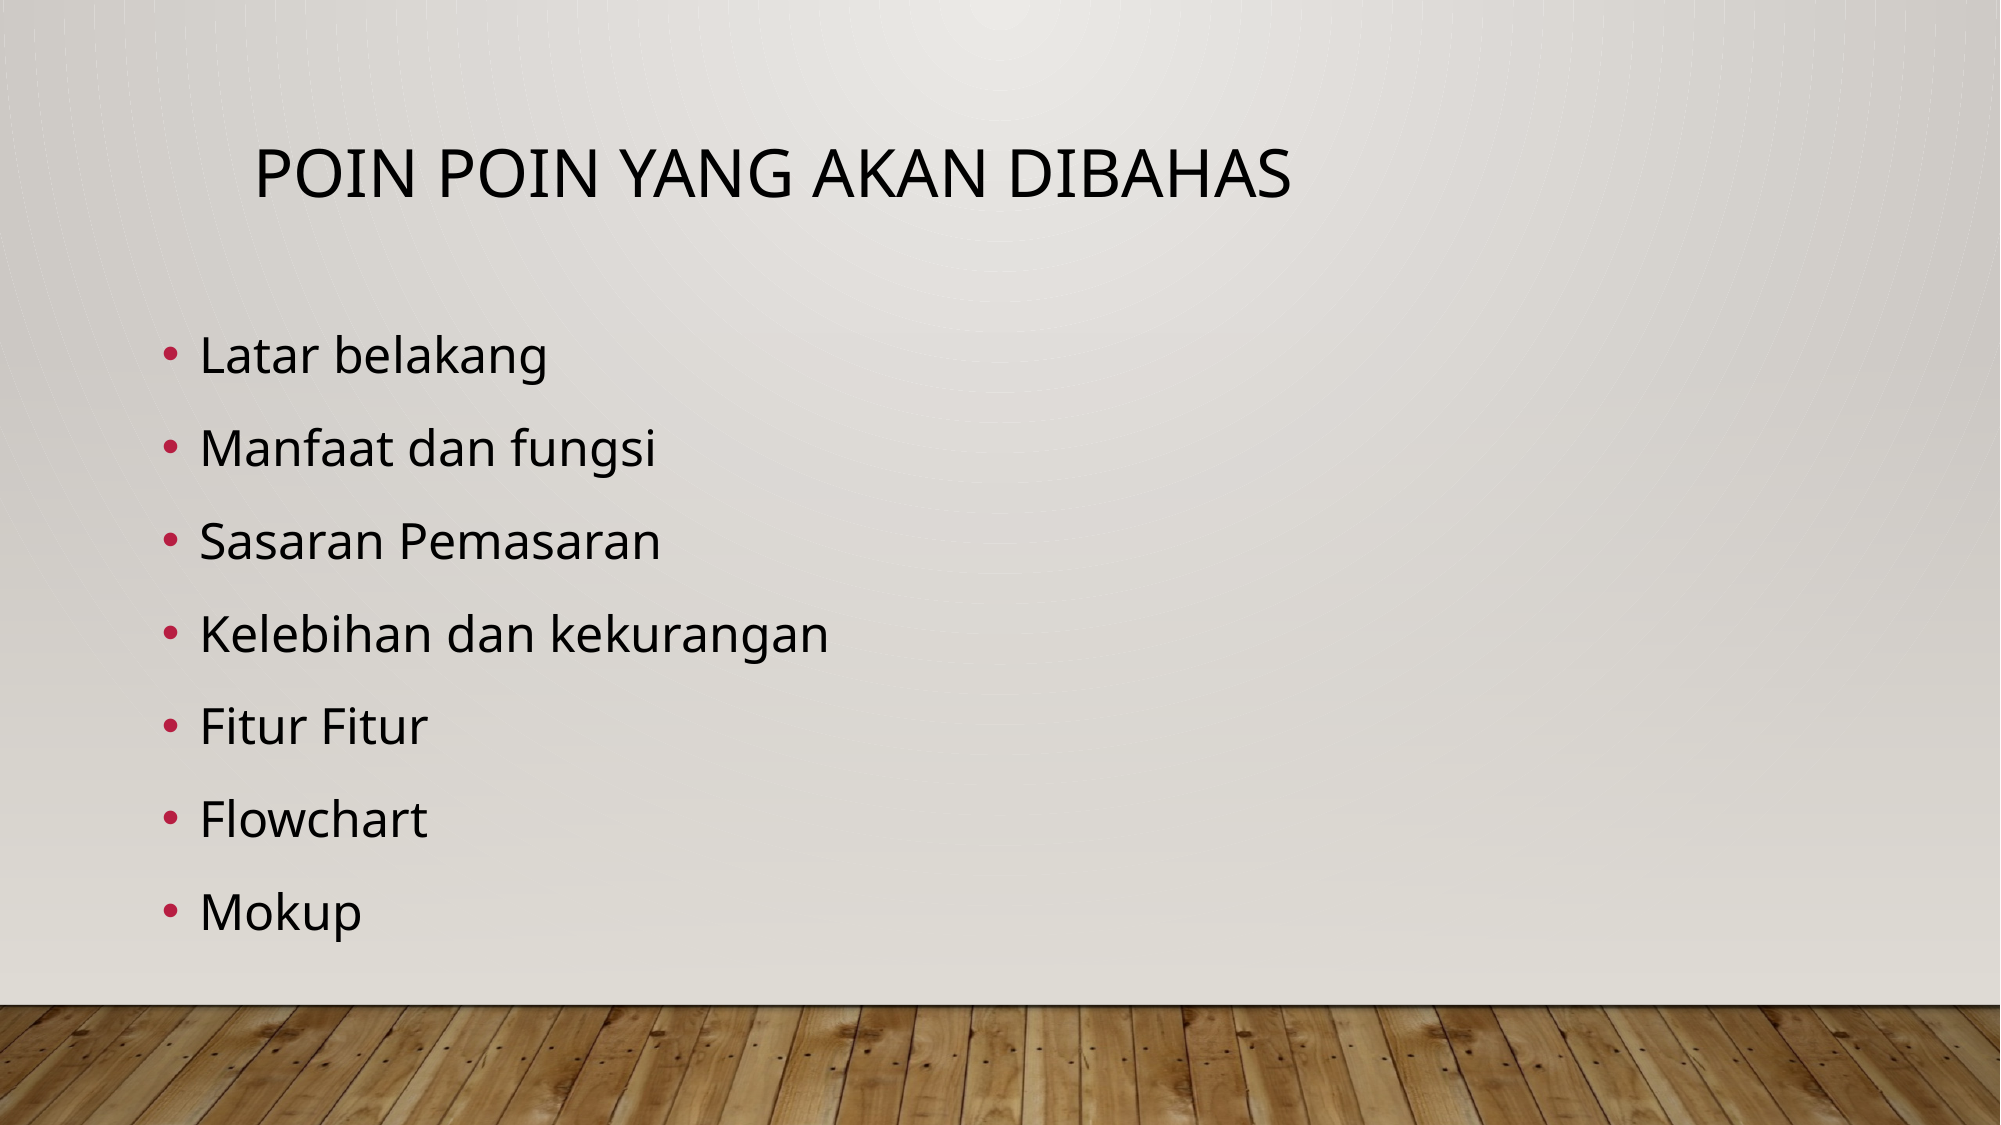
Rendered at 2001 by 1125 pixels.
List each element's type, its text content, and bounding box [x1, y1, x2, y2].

title Poin poin yang akan dibahas [238, 131, 1814, 304]
list Latar belakang Manfaat dan fungsi Sasaran Pemasaran Kelebihan dan kekurangan Fitur Fitur Flowchart Mokup [146, 304, 1850, 948]
picture [0, 1005, 2000, 1125]
